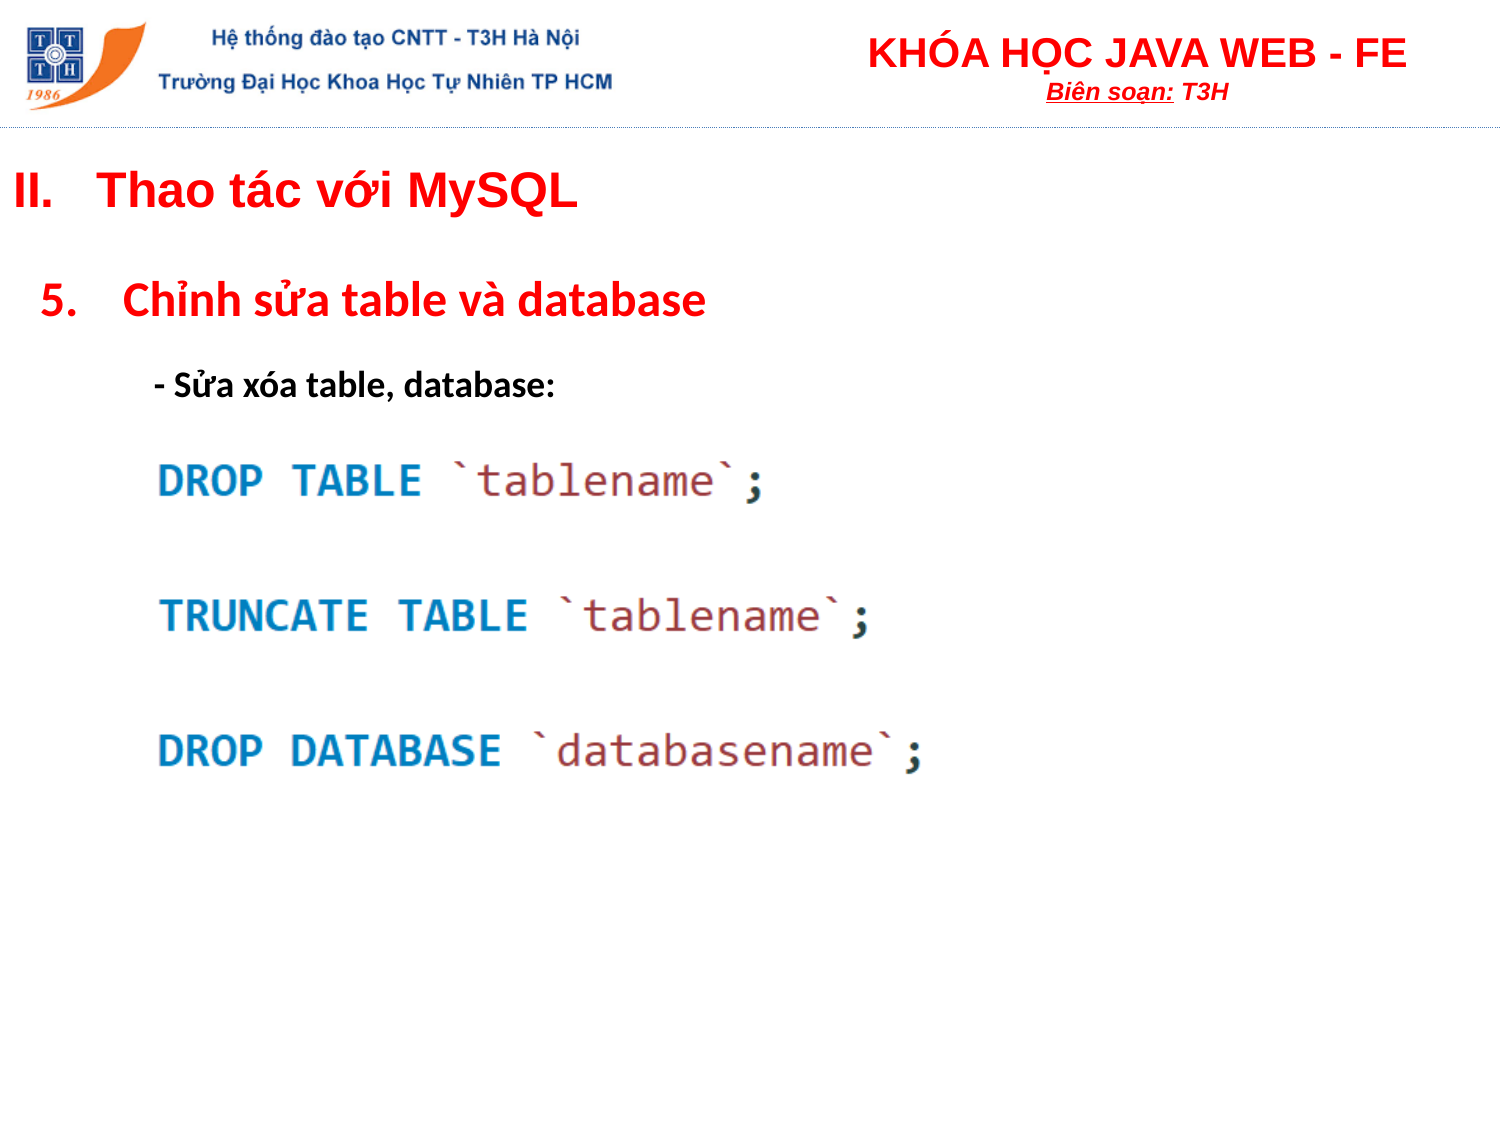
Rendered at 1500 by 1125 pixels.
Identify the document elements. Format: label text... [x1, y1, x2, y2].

picture [149, 449, 940, 782]
text_box 5. Chỉnh sửa table và database [24, 258, 1475, 334]
text_box KHÓA HỌC JAVA WEB - FE Biên soạn: T3H [787, 2, 1488, 127]
picture [3, 1, 642, 127]
text_box II. Thao tác với MySQL [0, 149, 1500, 225]
text_box - Sửa xóa table, database: [139, 352, 572, 413]
